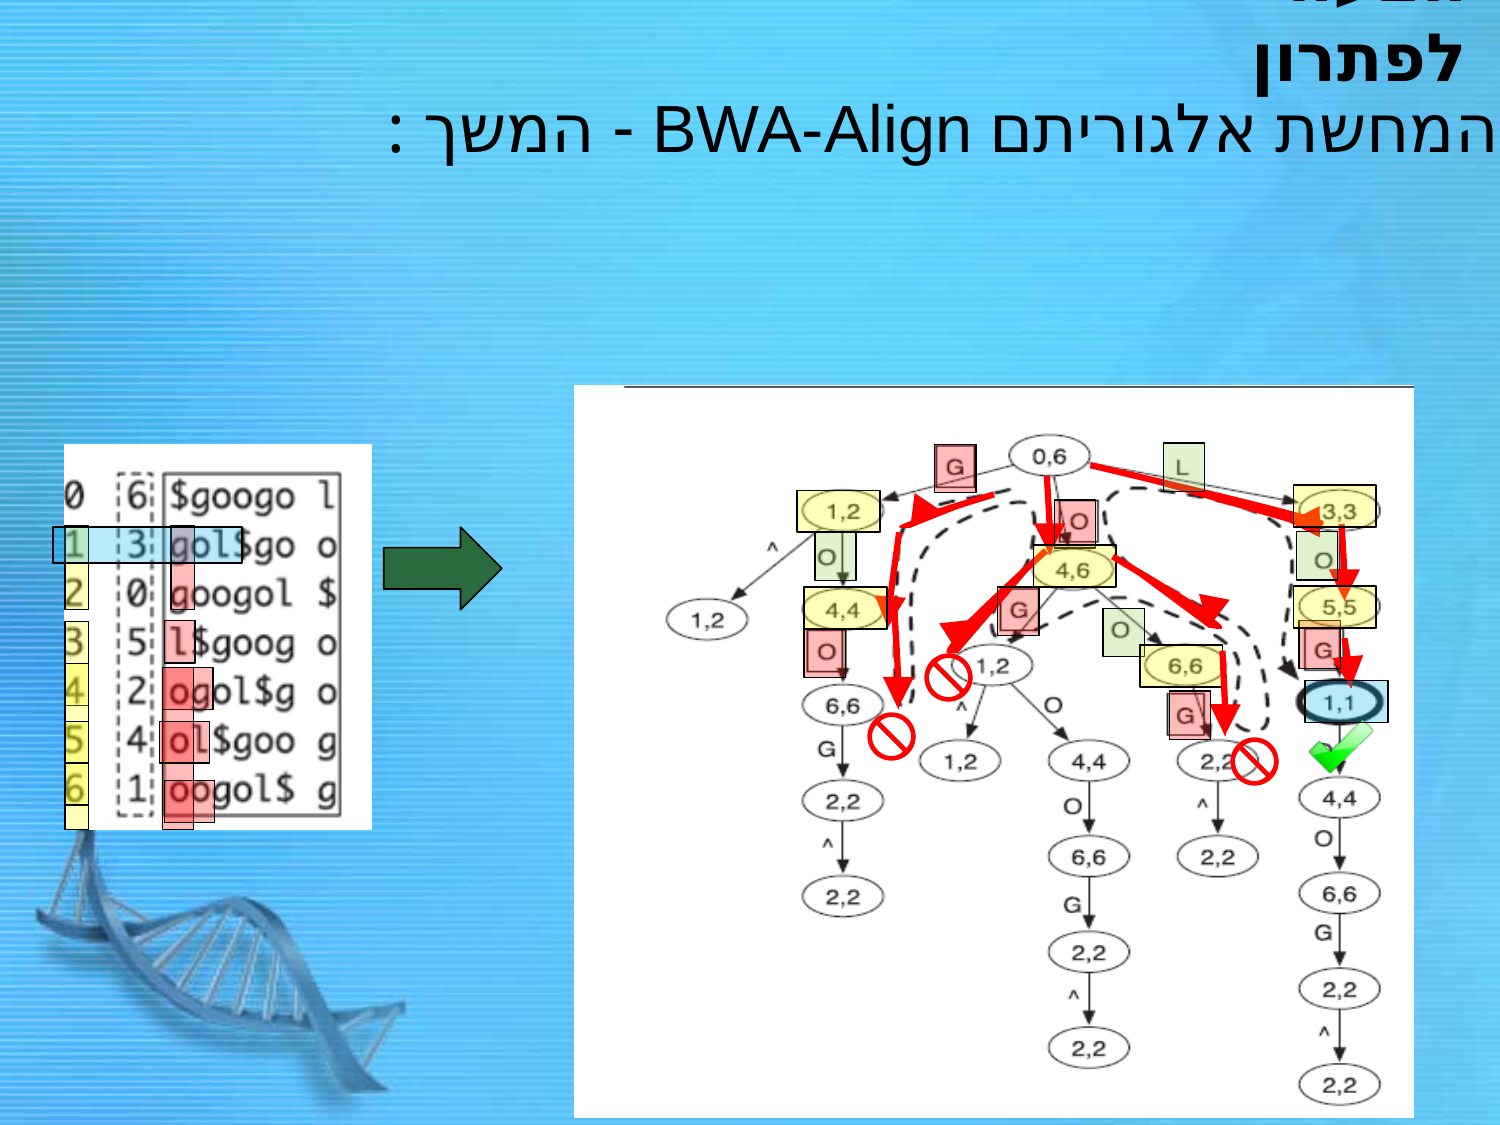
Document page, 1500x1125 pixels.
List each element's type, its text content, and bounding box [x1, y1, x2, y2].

list המחשת אלגוריתם BWA-Align - המשך : [92, 78, 1500, 965]
text_box [383, 527, 502, 610]
picture [0, 0, 1500, 1125]
text_box [53, 527, 59, 563]
title הצעה לפתרון [1045, 31, 1483, 78]
